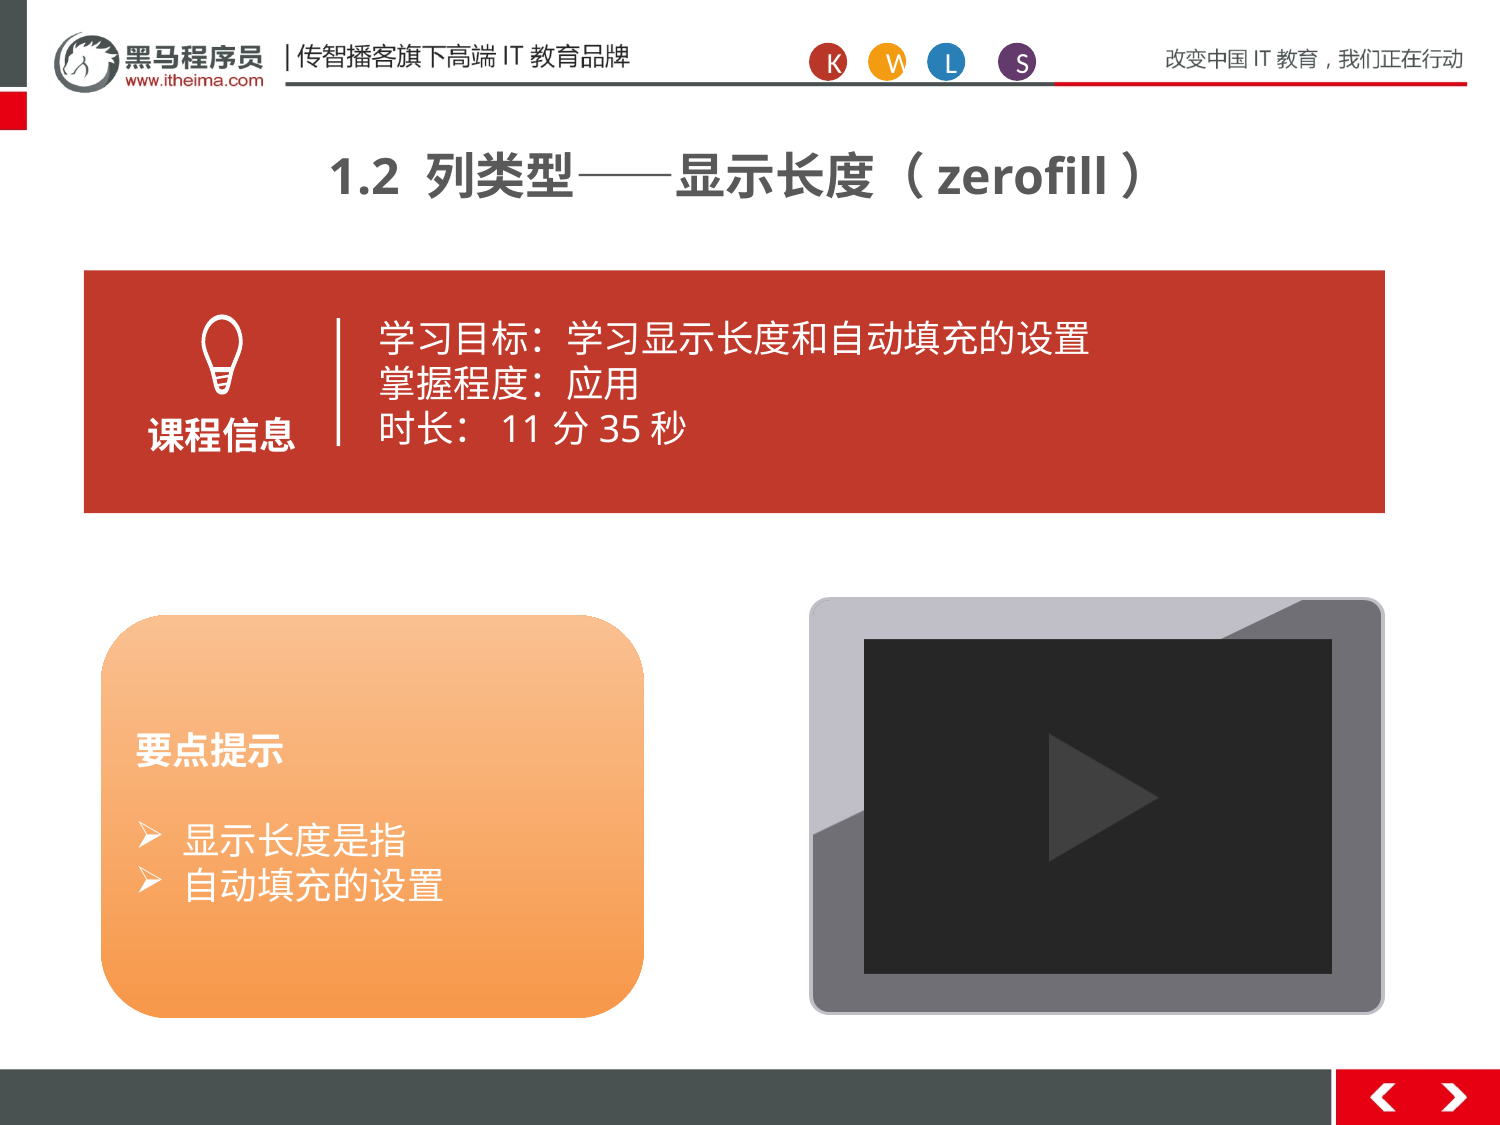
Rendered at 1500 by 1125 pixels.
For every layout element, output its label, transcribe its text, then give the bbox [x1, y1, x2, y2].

text_box S [995, 40, 1039, 83]
text_box W [866, 40, 909, 83]
text_box L [925, 40, 968, 83]
text_box K [806, 40, 850, 83]
text_box [335, 316, 342, 448]
picture [0, 0, 1500, 137]
picture [0, 209, 1500, 1125]
text_box 学习目标：学习显示长度和自动填充的设置 掌握程度：应用 时长：11分35秒 [364, 307, 1329, 458]
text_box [130, 314, 314, 466]
text_box 1.2 列类型——显示长度（zerofill） [0, 137, 1500, 209]
text_box 要点提示 显示长度是指 自动填充的设置 [100, 615, 644, 1019]
text_box [82, 268, 1387, 515]
